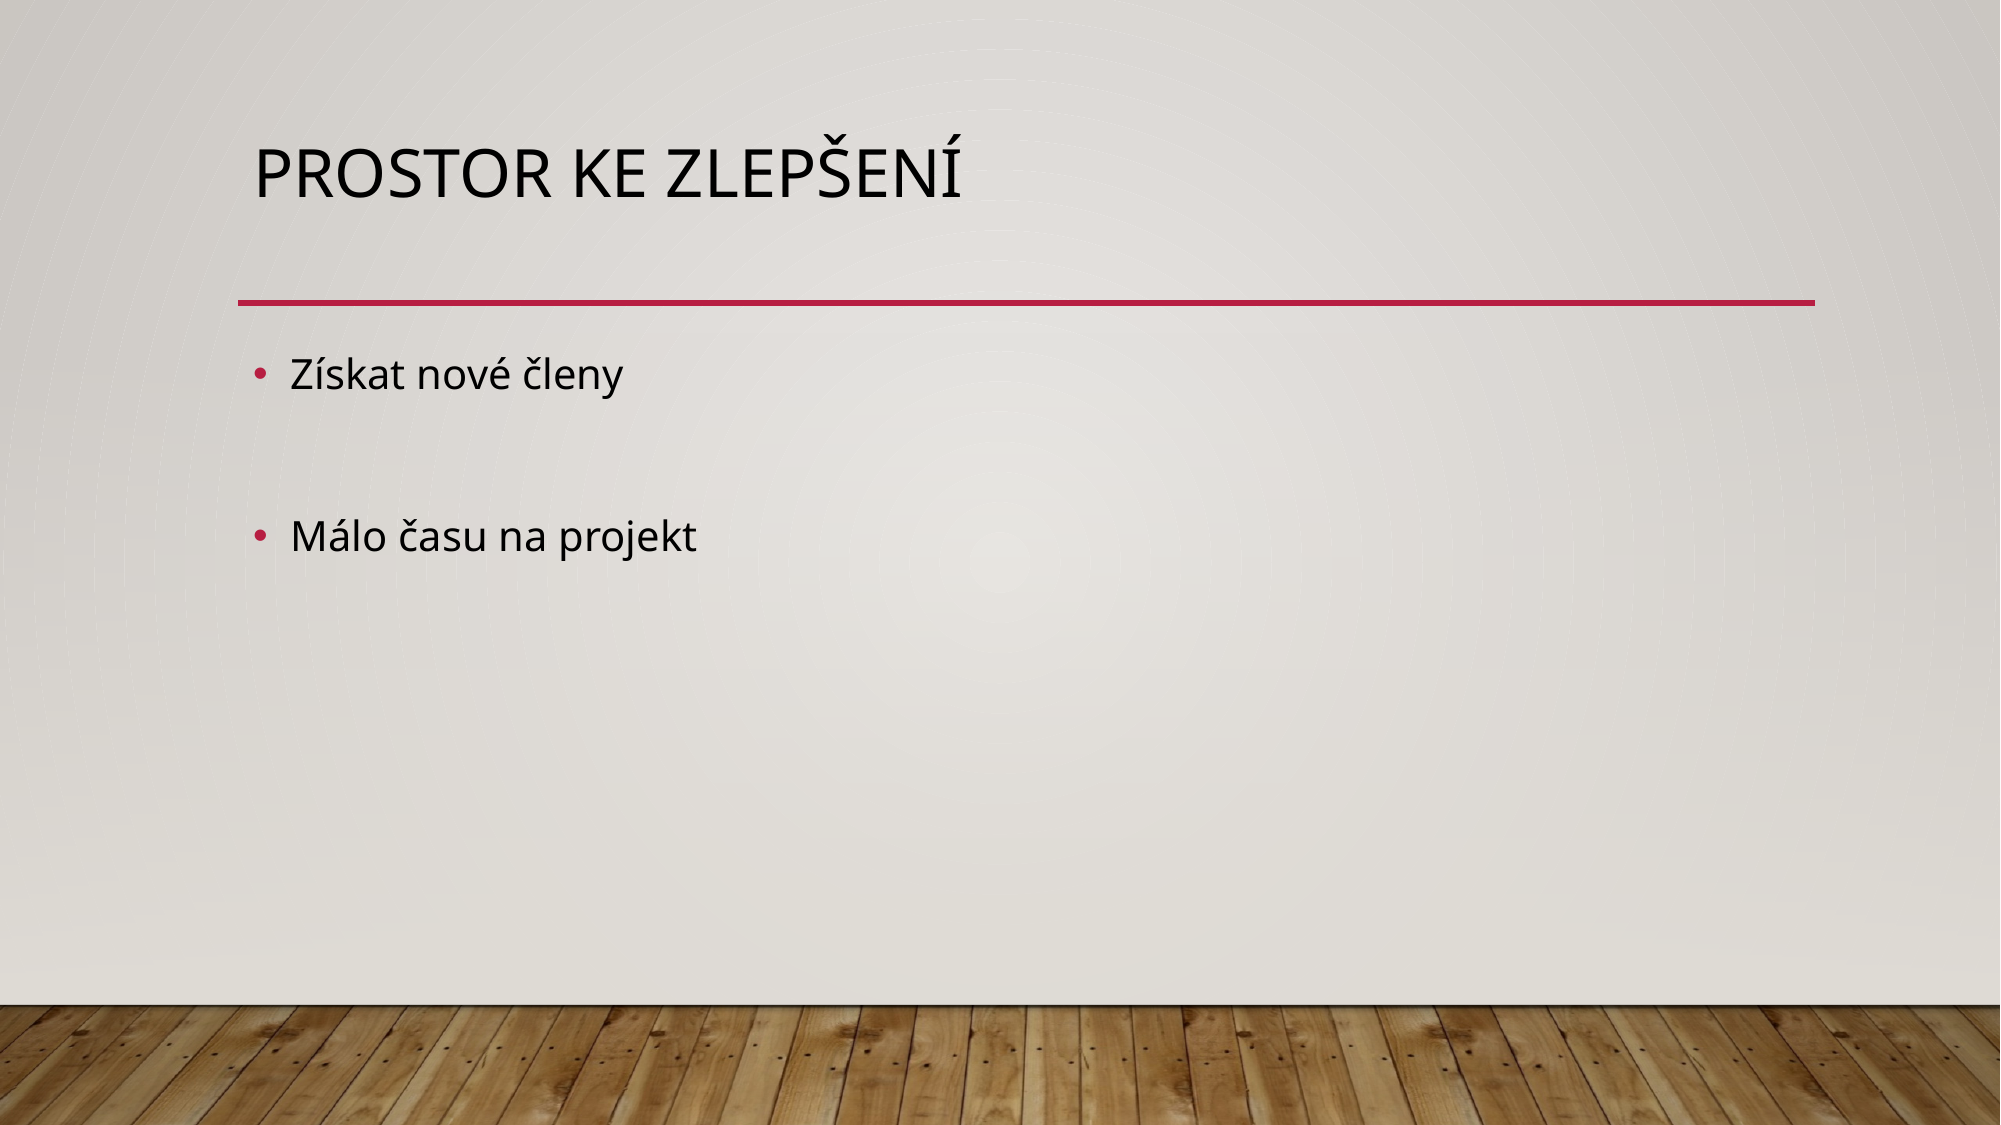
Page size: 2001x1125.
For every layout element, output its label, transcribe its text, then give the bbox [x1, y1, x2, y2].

list Získat nové členy Málo času na projekt [238, 330, 1814, 897]
title Prostor ke zlepšení [238, 131, 1814, 305]
picture [0, 1005, 2000, 1125]
